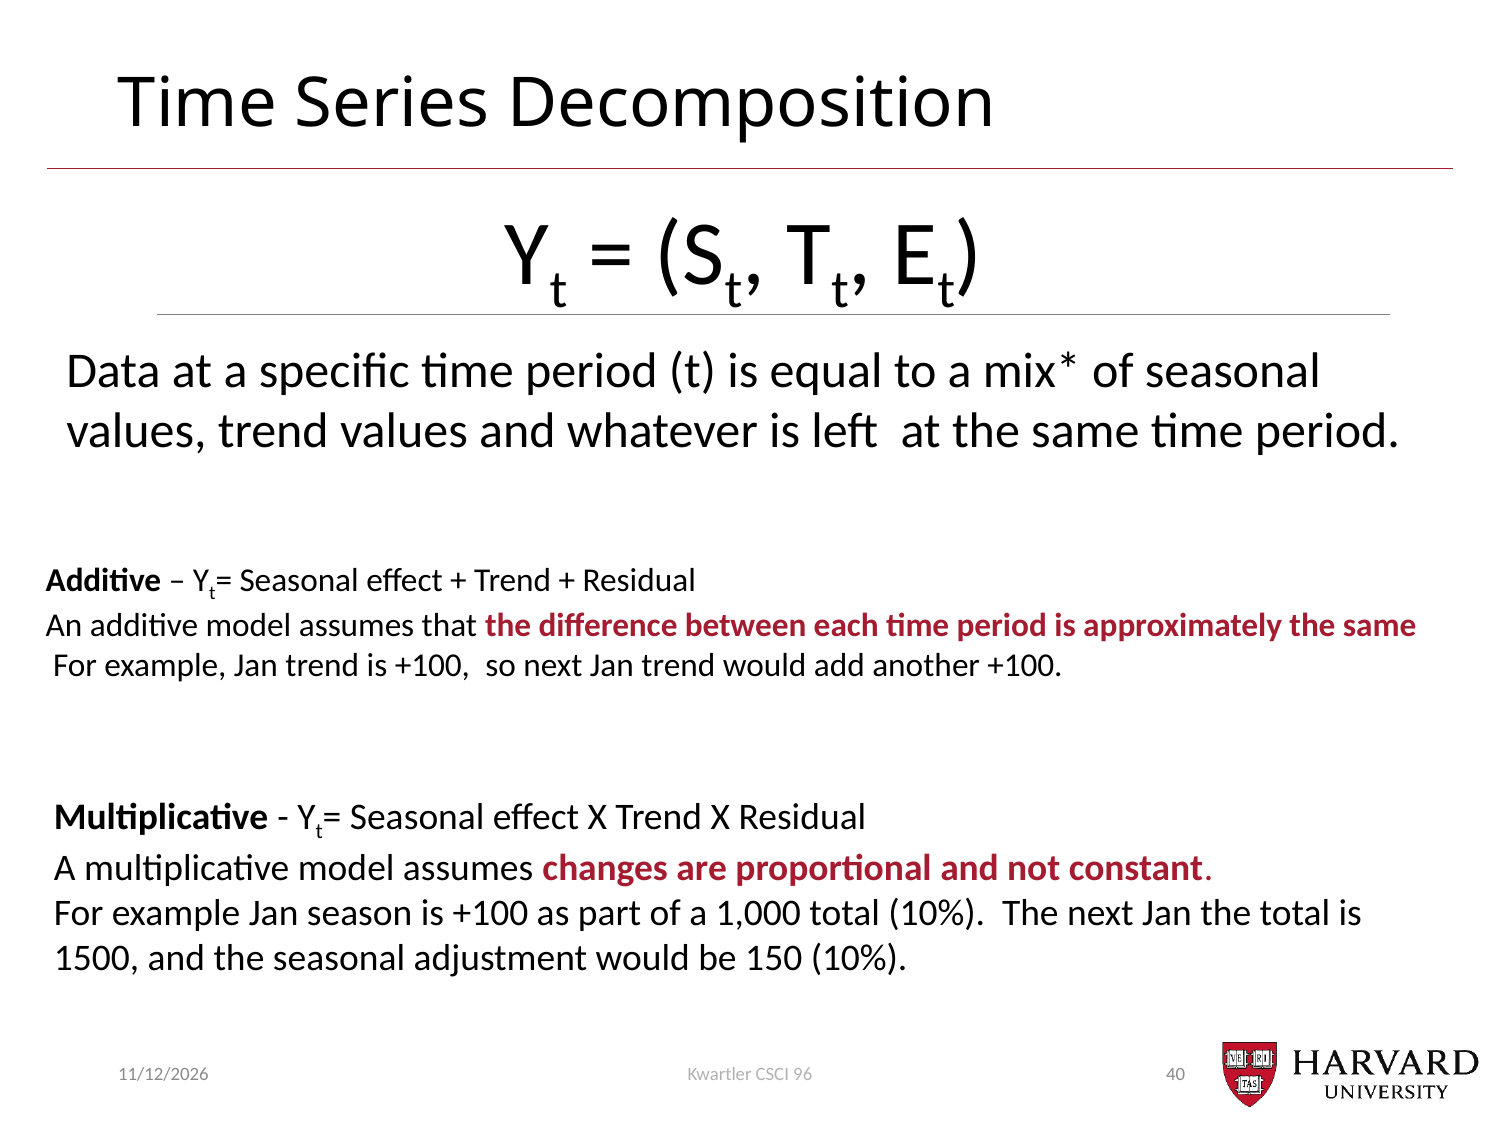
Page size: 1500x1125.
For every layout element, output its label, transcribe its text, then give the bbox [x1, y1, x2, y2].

text_box Data at a specific time period (t) is equal to a mix* of seasonal values, trend values and whatever is left at the same time period. [51, 330, 1448, 466]
title Time Series Decomposition [103, 59, 1397, 157]
text_box Additive – Yt= Seasonal effect + Trend + Residual An additive model assumes that the difference between each time period is approximately the same For example, Jan trend is +100, so next Jan trend would add another +100. [30, 550, 1500, 731]
text_box Multiplicative - Yt= Seasonal effect X Trend X Residual A multiplicative model assumes changes are proportional and not constant. For example Jan season is +100 as part of a 1,000 total (10%). The next Jan the total is 1500, and the seasonal adjustment would be 150 (10%). [39, 784, 1412, 986]
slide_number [103, 1042, 441, 1103]
footer Kwartler CSCI 96 [496, 1042, 1004, 1103]
picture [1200, 1024, 1500, 1125]
slide_number 40 [1059, 1042, 1200, 1103]
